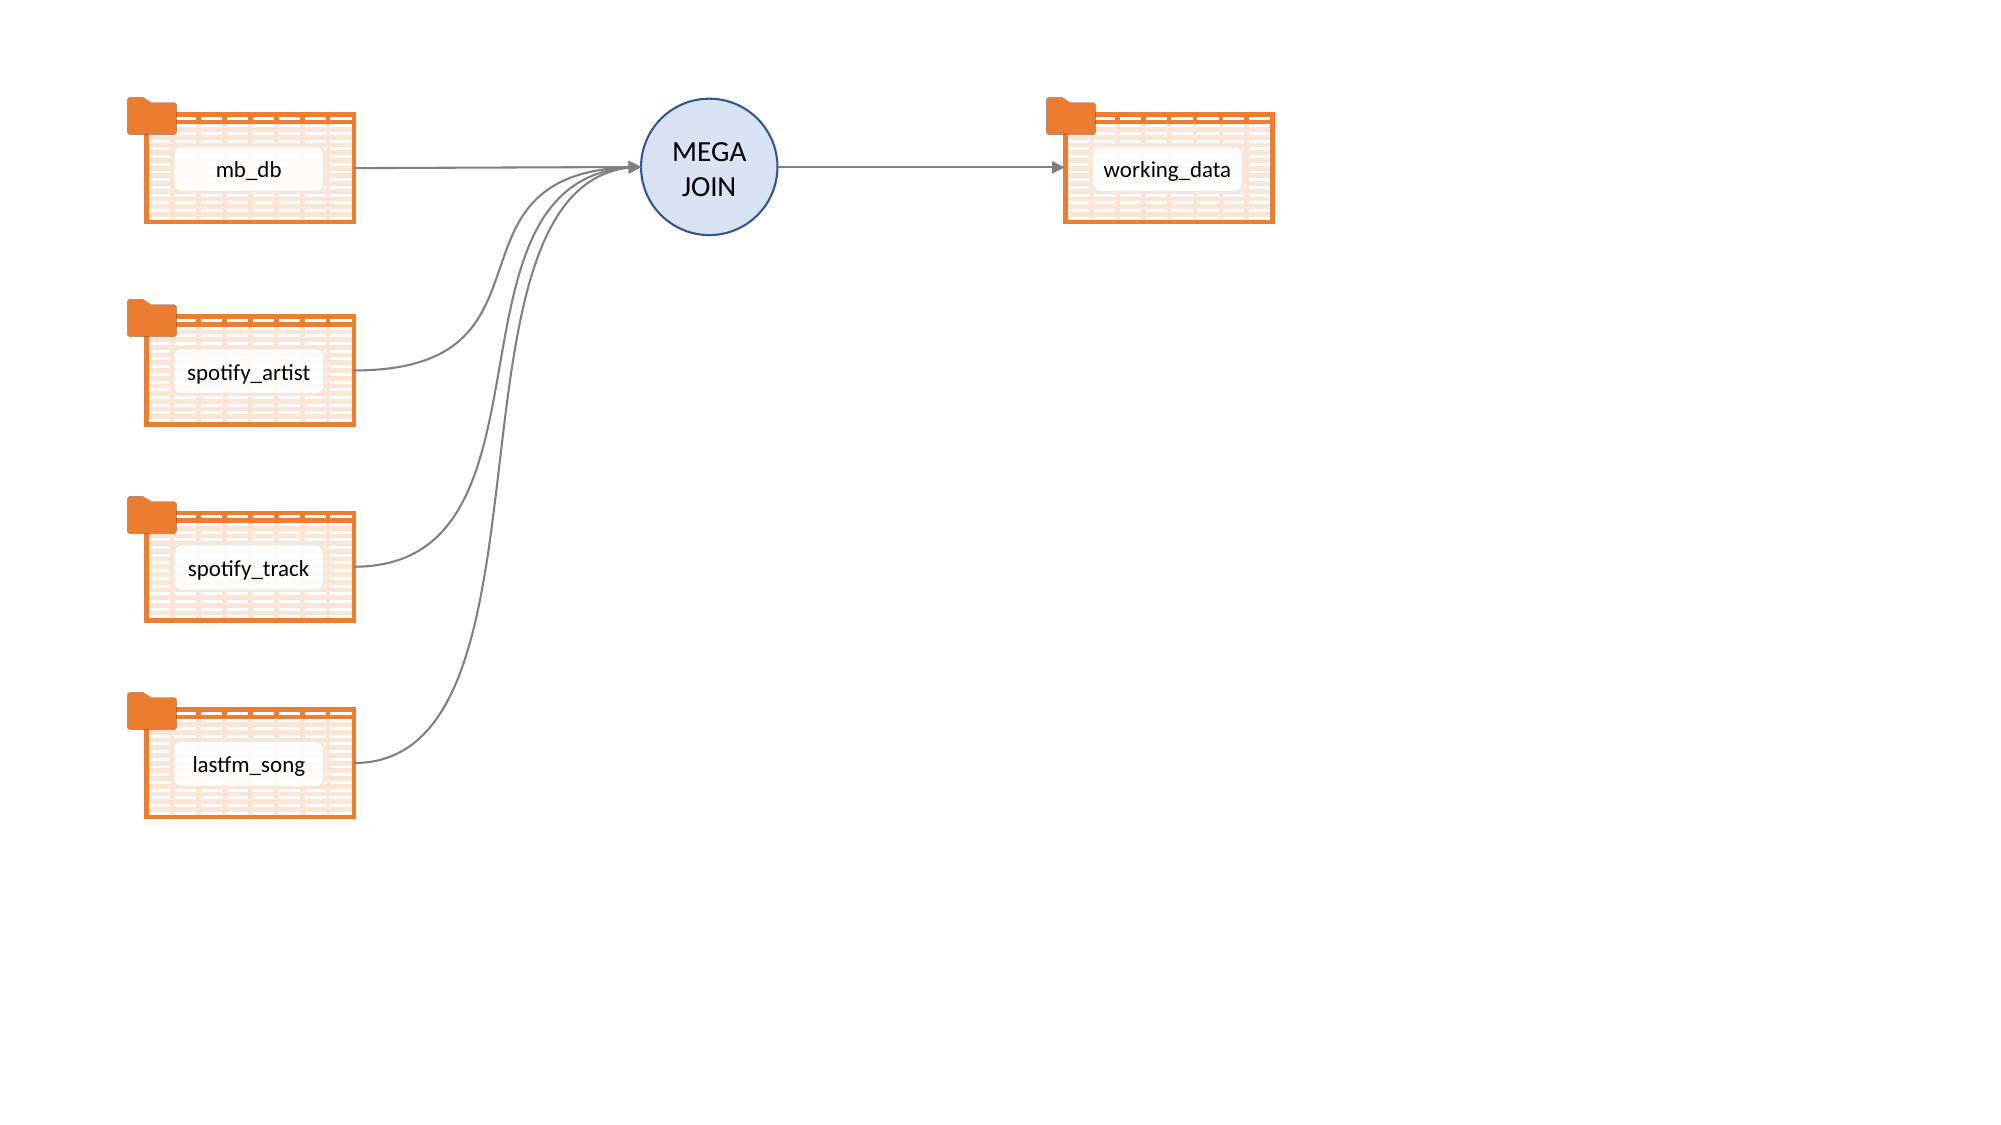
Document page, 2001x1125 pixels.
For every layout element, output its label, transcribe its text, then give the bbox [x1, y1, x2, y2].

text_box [120, 286, 353, 425]
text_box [120, 679, 354, 818]
text_box MEGA JOIN [640, 97, 779, 237]
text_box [1039, 84, 1273, 223]
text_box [120, 483, 353, 621]
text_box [120, 84, 354, 223]
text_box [353, 166, 642, 764]
